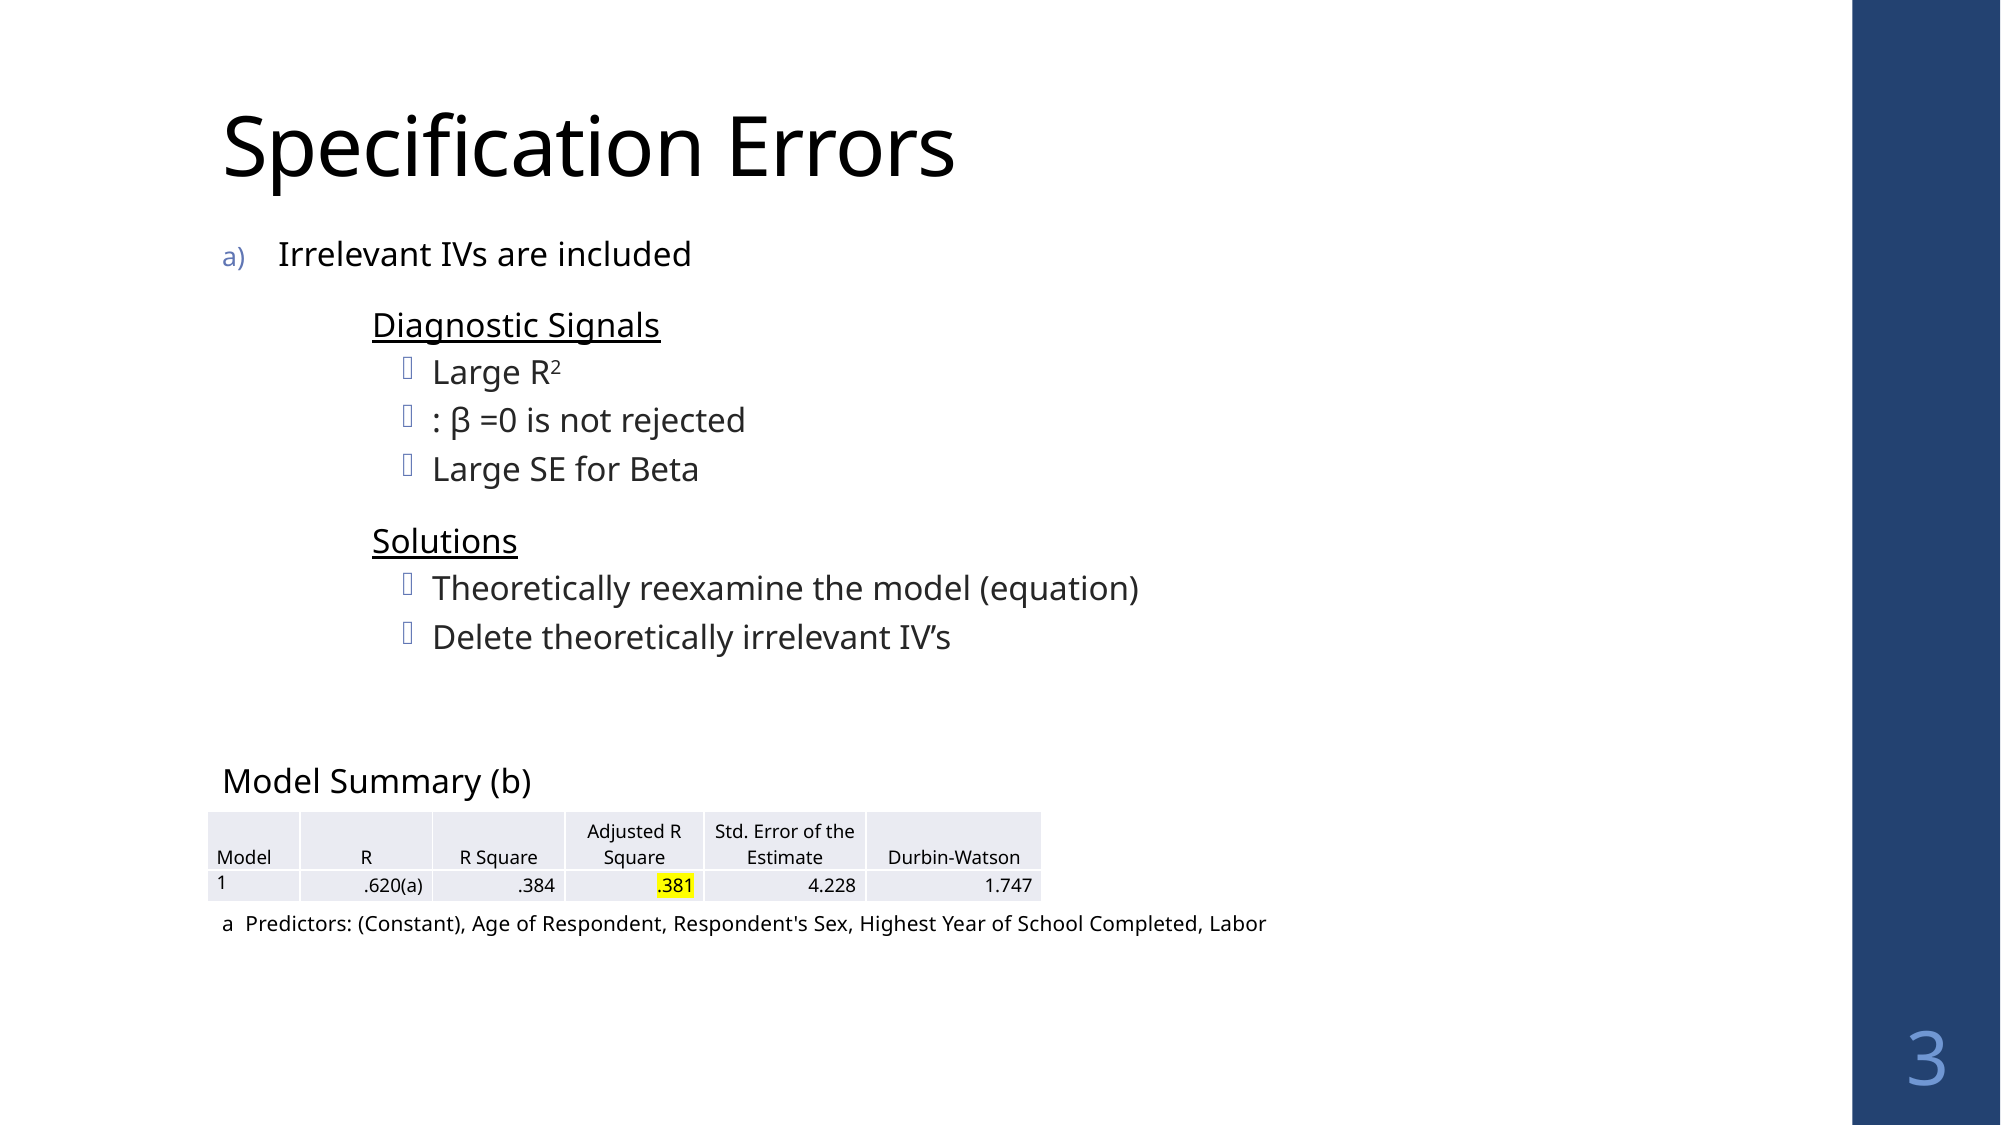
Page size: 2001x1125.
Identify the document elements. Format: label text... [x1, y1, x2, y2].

table_cell 1 [208, 871, 299, 901]
slide_number 3 [1852, 1012, 2000, 1110]
table_cell 4.228 [705, 871, 865, 901]
table_header Durbin-Watson [867, 812, 1041, 869]
table_cell .620(a) [301, 871, 432, 901]
table_header R [301, 812, 432, 869]
table_cell .381 [566, 871, 703, 901]
table_cell .384 [433, 871, 564, 901]
table_header Adjusted R Square [566, 812, 703, 869]
table_header R Square [433, 812, 564, 869]
table_header Std. Error of the Estimate [705, 812, 865, 869]
table_cell 1.747 [867, 871, 1041, 901]
title Specification Errors [206, 60, 1797, 203]
table_header Model [208, 812, 299, 869]
